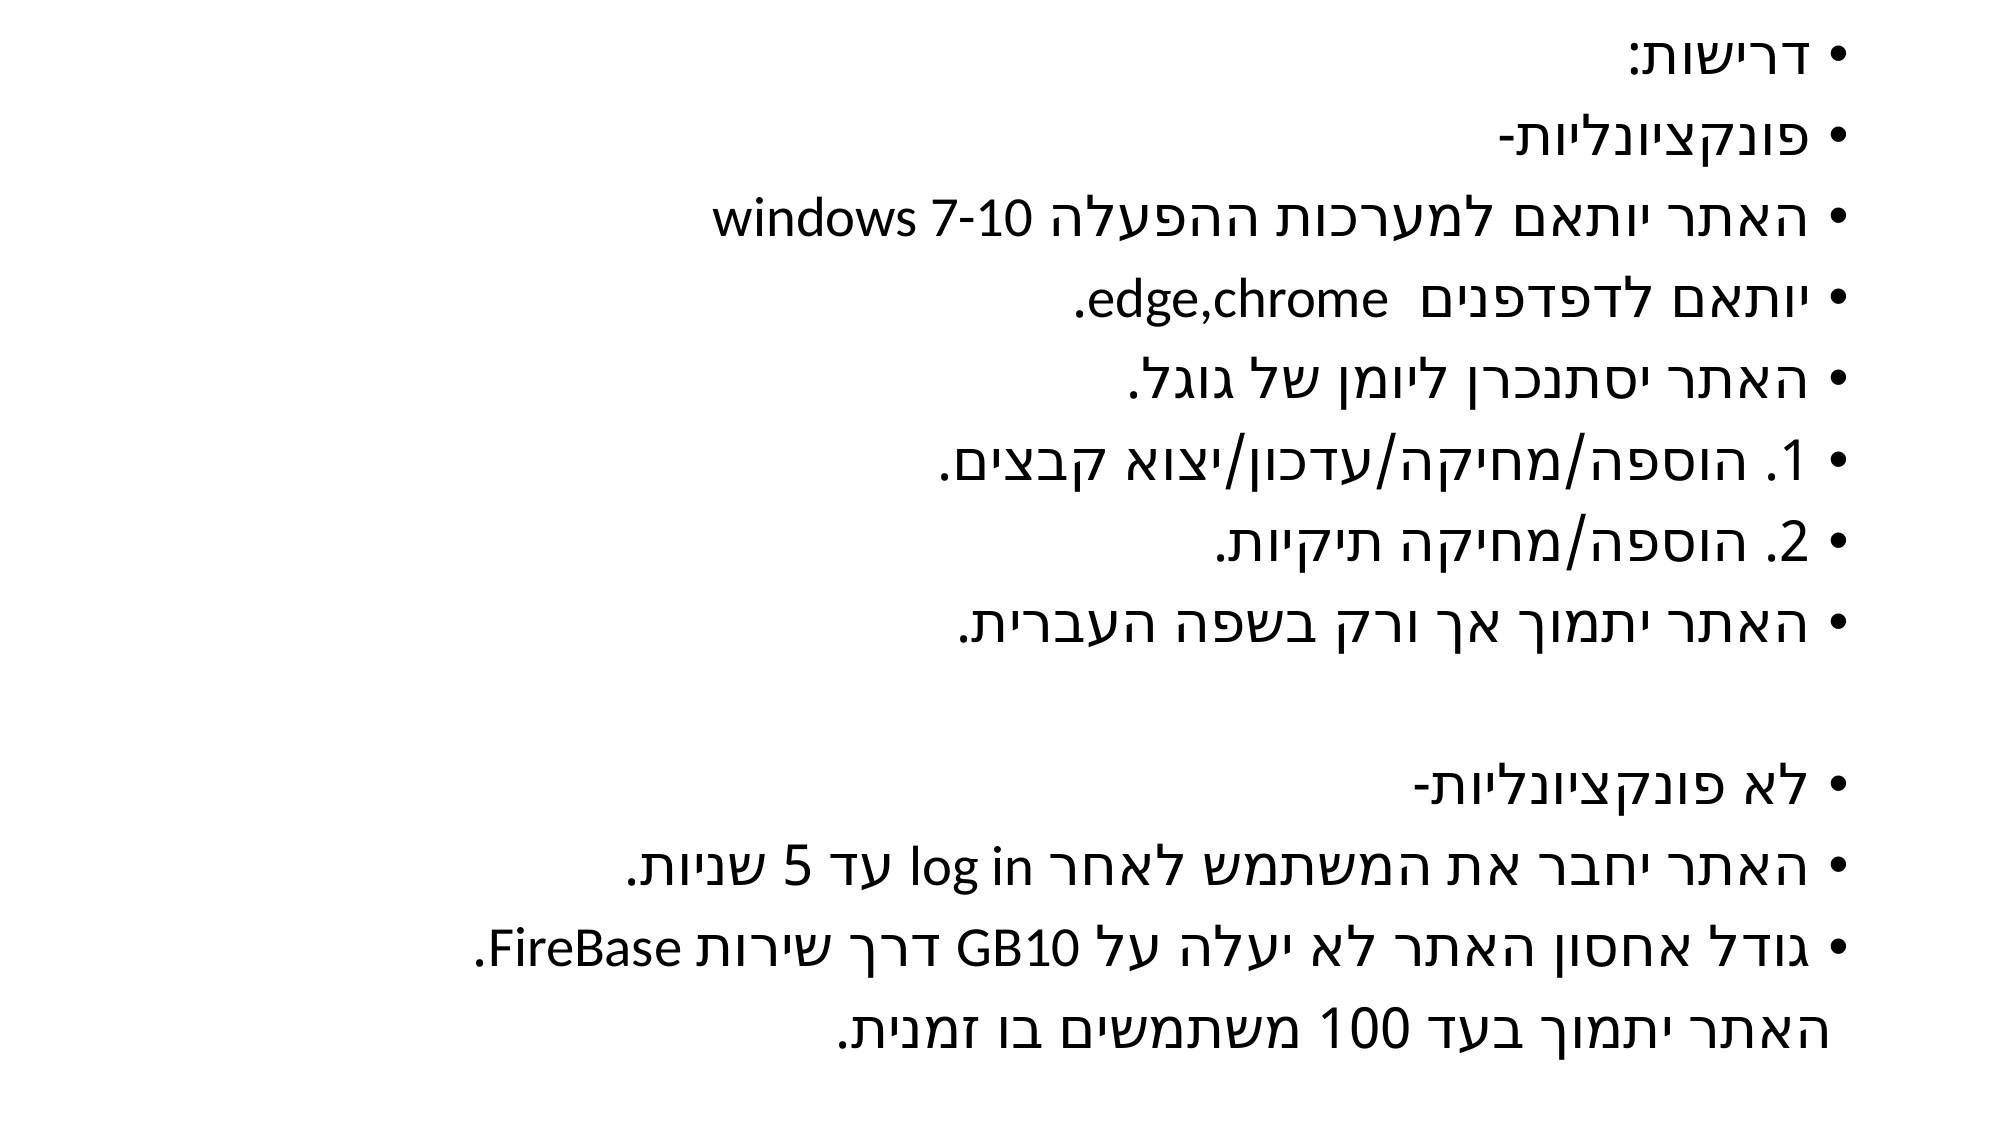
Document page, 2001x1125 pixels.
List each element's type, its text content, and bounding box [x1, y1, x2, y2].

list דרישות: פונקציונליות- האתר יותאם למערכות ההפעלה windows 7-10 יותאם לדפדפנים edge,chrome. האתר יסתנכרן ליומן של גוגל. 1. הוספה/מחיקה/עדכון/יצוא קבצים. 2. הוספה/מחיקה תיקיות. האתר יתמוך אך ורק בשפה העברית. לא פונקציונליות- האתר יחבר את המשתמש לאחר log in עד 5 שניות. גודל אחסון האתר לא יעלה על GB10 דרך שירות FireBase. האתר יתמוך בעד 100 משתמשים בו זמנית. [137, 18, 1863, 1073]
